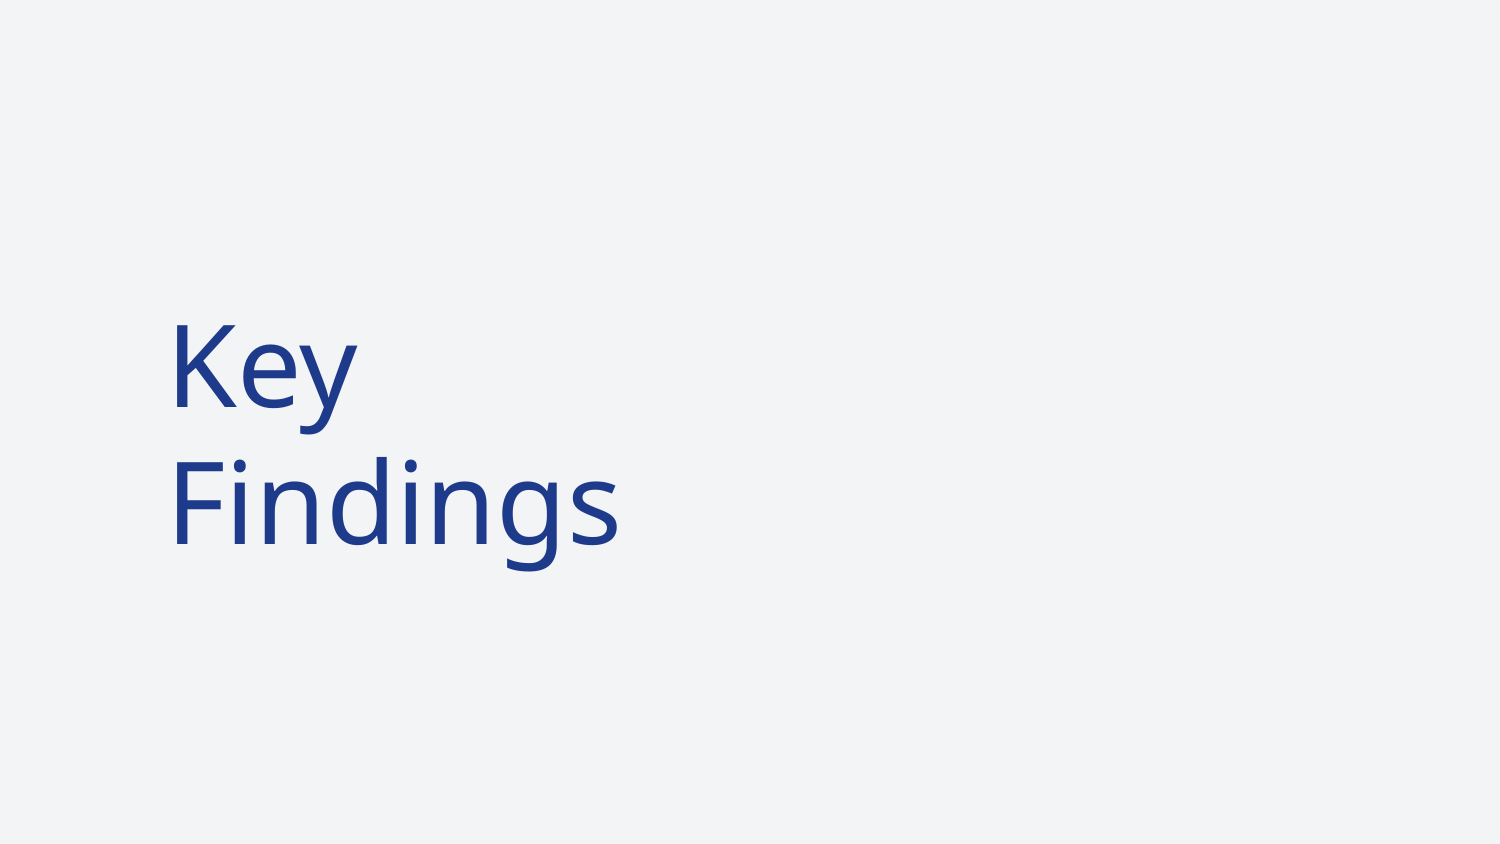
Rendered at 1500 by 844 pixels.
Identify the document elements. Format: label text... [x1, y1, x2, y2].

title Key Findings [151, 245, 1500, 583]
